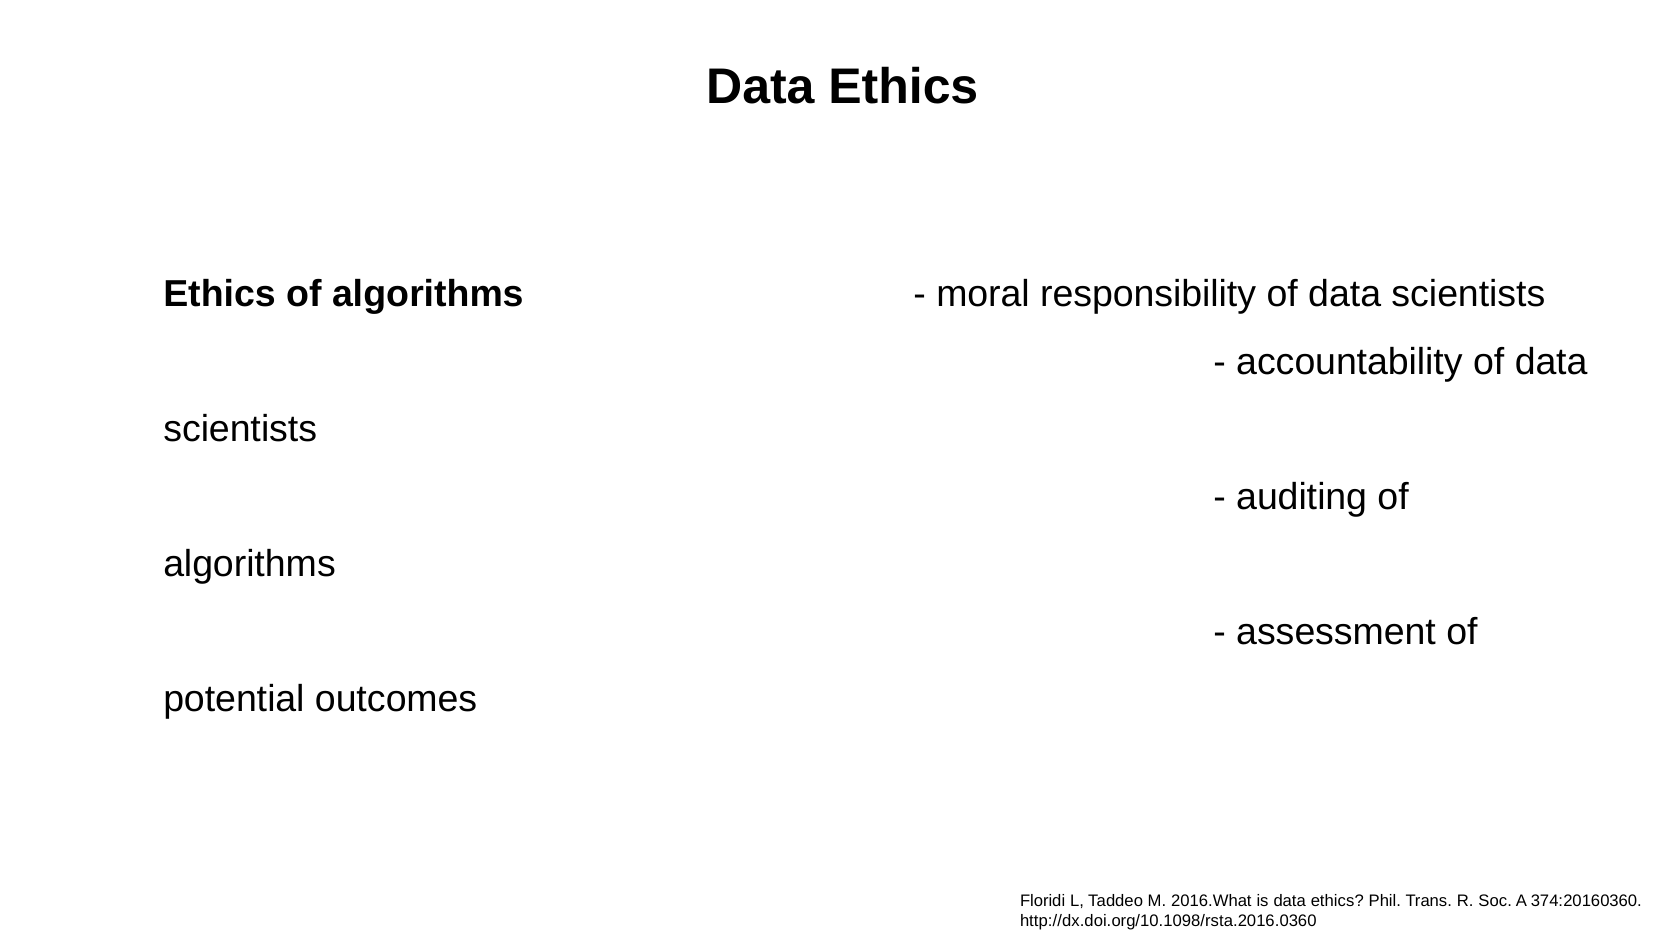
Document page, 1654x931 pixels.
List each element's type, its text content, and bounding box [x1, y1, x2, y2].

text_box Ethics of algorithms - moral responsibility of data scientists - accountability of data scientists - auditing of algorithms - assessment of potential outcomes [148, 239, 1604, 727]
text_box Floridi L, Taddeo M. 2016.What is data ethics? Phil. Trans. R. Soc. A 374:20160360. http://dx.doi.org/10.1098/rsta.2016.0360 [1005, 882, 1654, 931]
text_box Data Ethics [691, 46, 999, 122]
